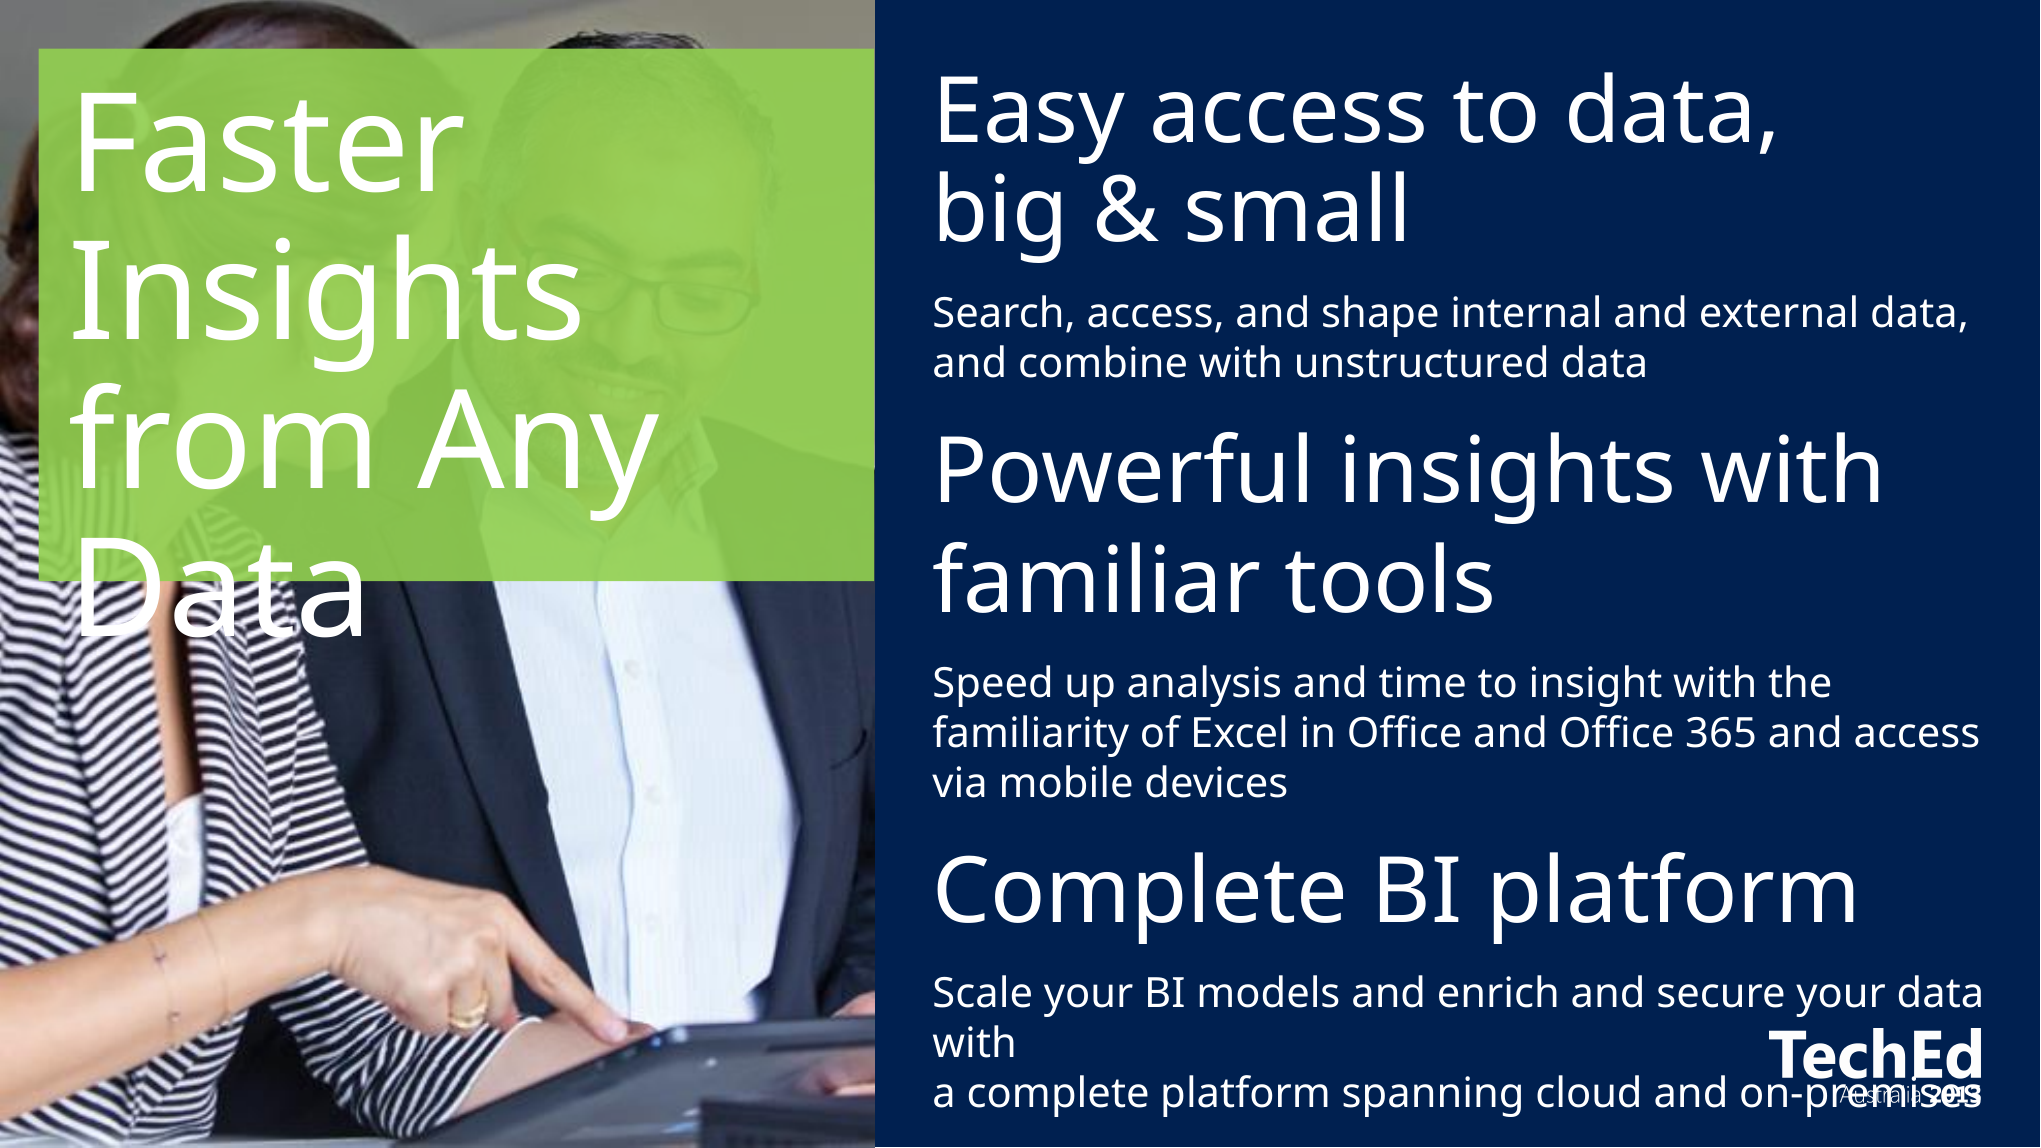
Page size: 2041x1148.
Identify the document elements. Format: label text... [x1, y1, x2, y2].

text_box Easy access to data, big & small Search, access, and shape internal and external data, and combine with unstructured data Powerful insights with familiar tools Speed up analysis and time to insight with the familiarity of Excel in Office and Office 365 and access via mobile devices Complete BI platform Scale your BI models and enrich and secure your data with a complete platform spanning cloud and on-premises [932, 55, 1995, 1124]
picture [0, 0, 875, 1148]
